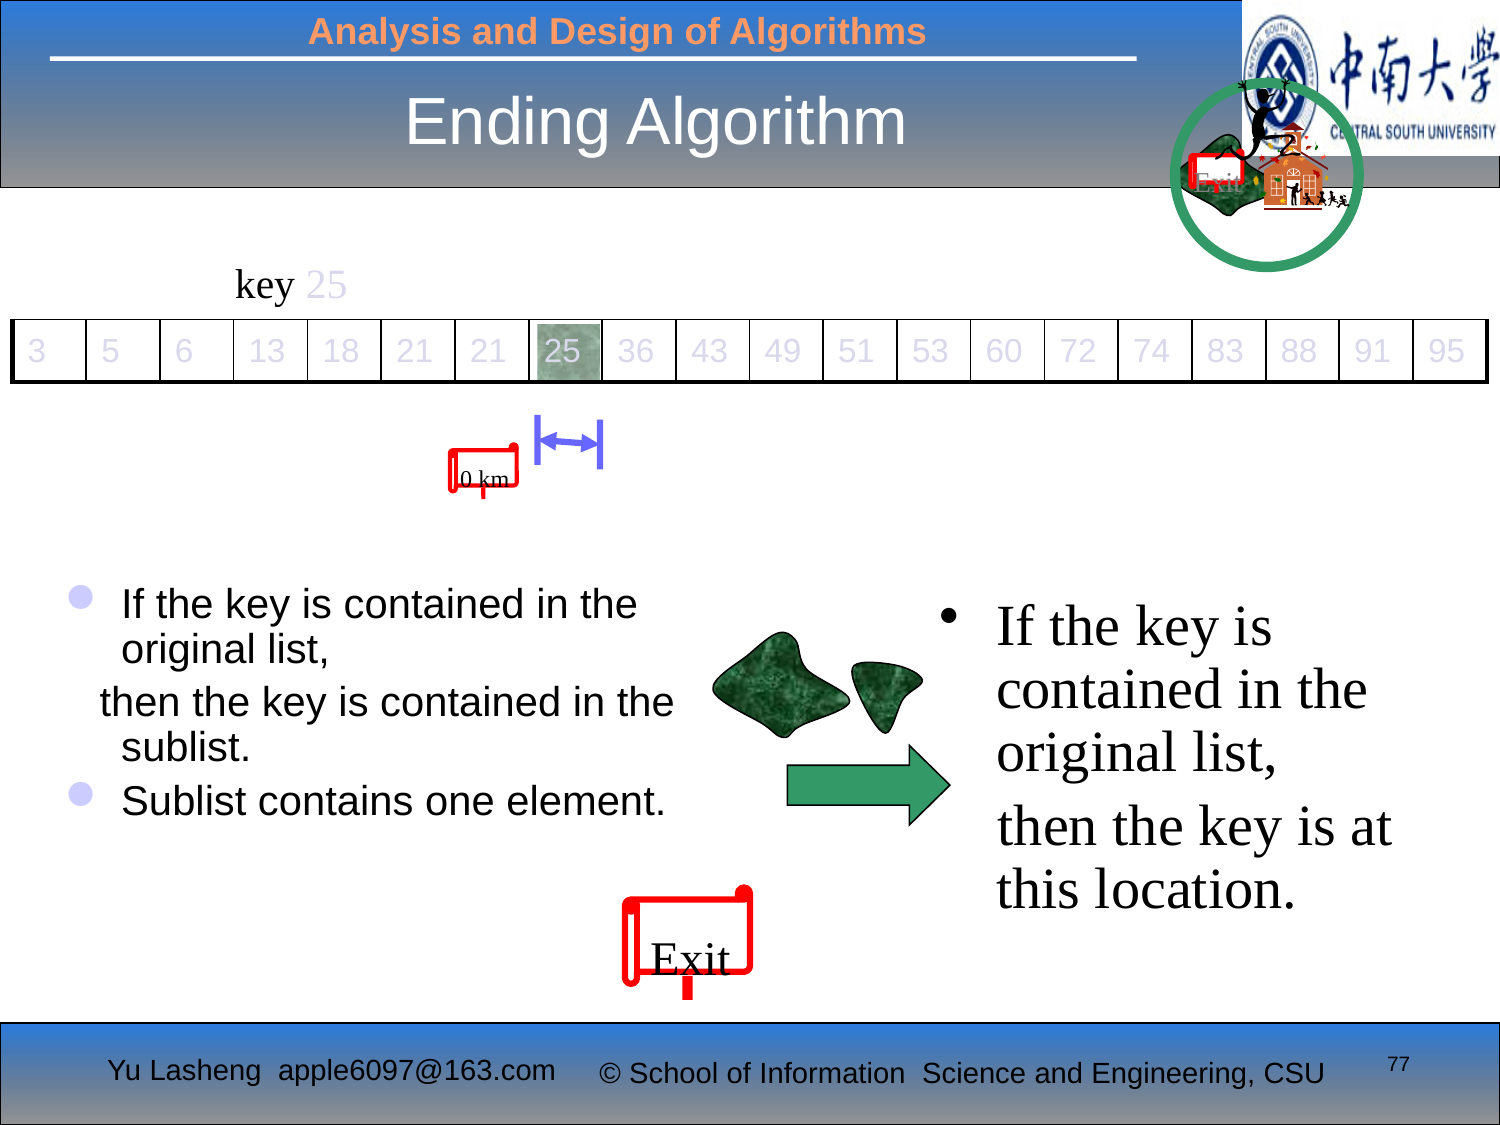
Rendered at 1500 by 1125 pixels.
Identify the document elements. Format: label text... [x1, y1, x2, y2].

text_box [537, 414, 601, 470]
table_header 43 [677, 320, 749, 380]
table_header 83 [1193, 320, 1265, 380]
table_header 88 [1267, 320, 1338, 380]
title Ending Algorithm [70, 58, 1243, 178]
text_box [1174, 74, 1359, 268]
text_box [717, 641, 919, 742]
table_header 6 [161, 320, 233, 380]
table_header 21 [382, 320, 454, 380]
table_header 74 [1119, 320, 1191, 380]
text_box If the key is contained in the original list, then the key is at this location. [924, 587, 1450, 900]
table_header 49 [750, 320, 822, 380]
picture [1242, 0, 1500, 156]
table_header 5 [87, 320, 159, 380]
table_header 60 [971, 320, 1044, 380]
slide_number 77 [1293, 1042, 1426, 1118]
text_box key 25 [220, 249, 363, 315]
table_header 25 [530, 320, 601, 380]
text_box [449, 444, 517, 500]
table_header 18 [308, 320, 380, 380]
table_header 53 [898, 320, 970, 380]
table_header 72 [1045, 320, 1117, 380]
table_header 95 [1414, 320, 1485, 380]
table_header 91 [1340, 320, 1412, 380]
table_header 13 [234, 320, 307, 380]
table_header 51 [824, 320, 896, 380]
table_header 3 [15, 320, 85, 380]
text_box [624, 887, 751, 1001]
list If the key is contained in the original list, then the key is contained in the sublist. Sublist contains one element. [49, 574, 701, 888]
picture [768, 634, 794, 641]
table_header 36 [603, 320, 675, 380]
text_box [787, 749, 950, 826]
table_header 21 [456, 320, 528, 380]
